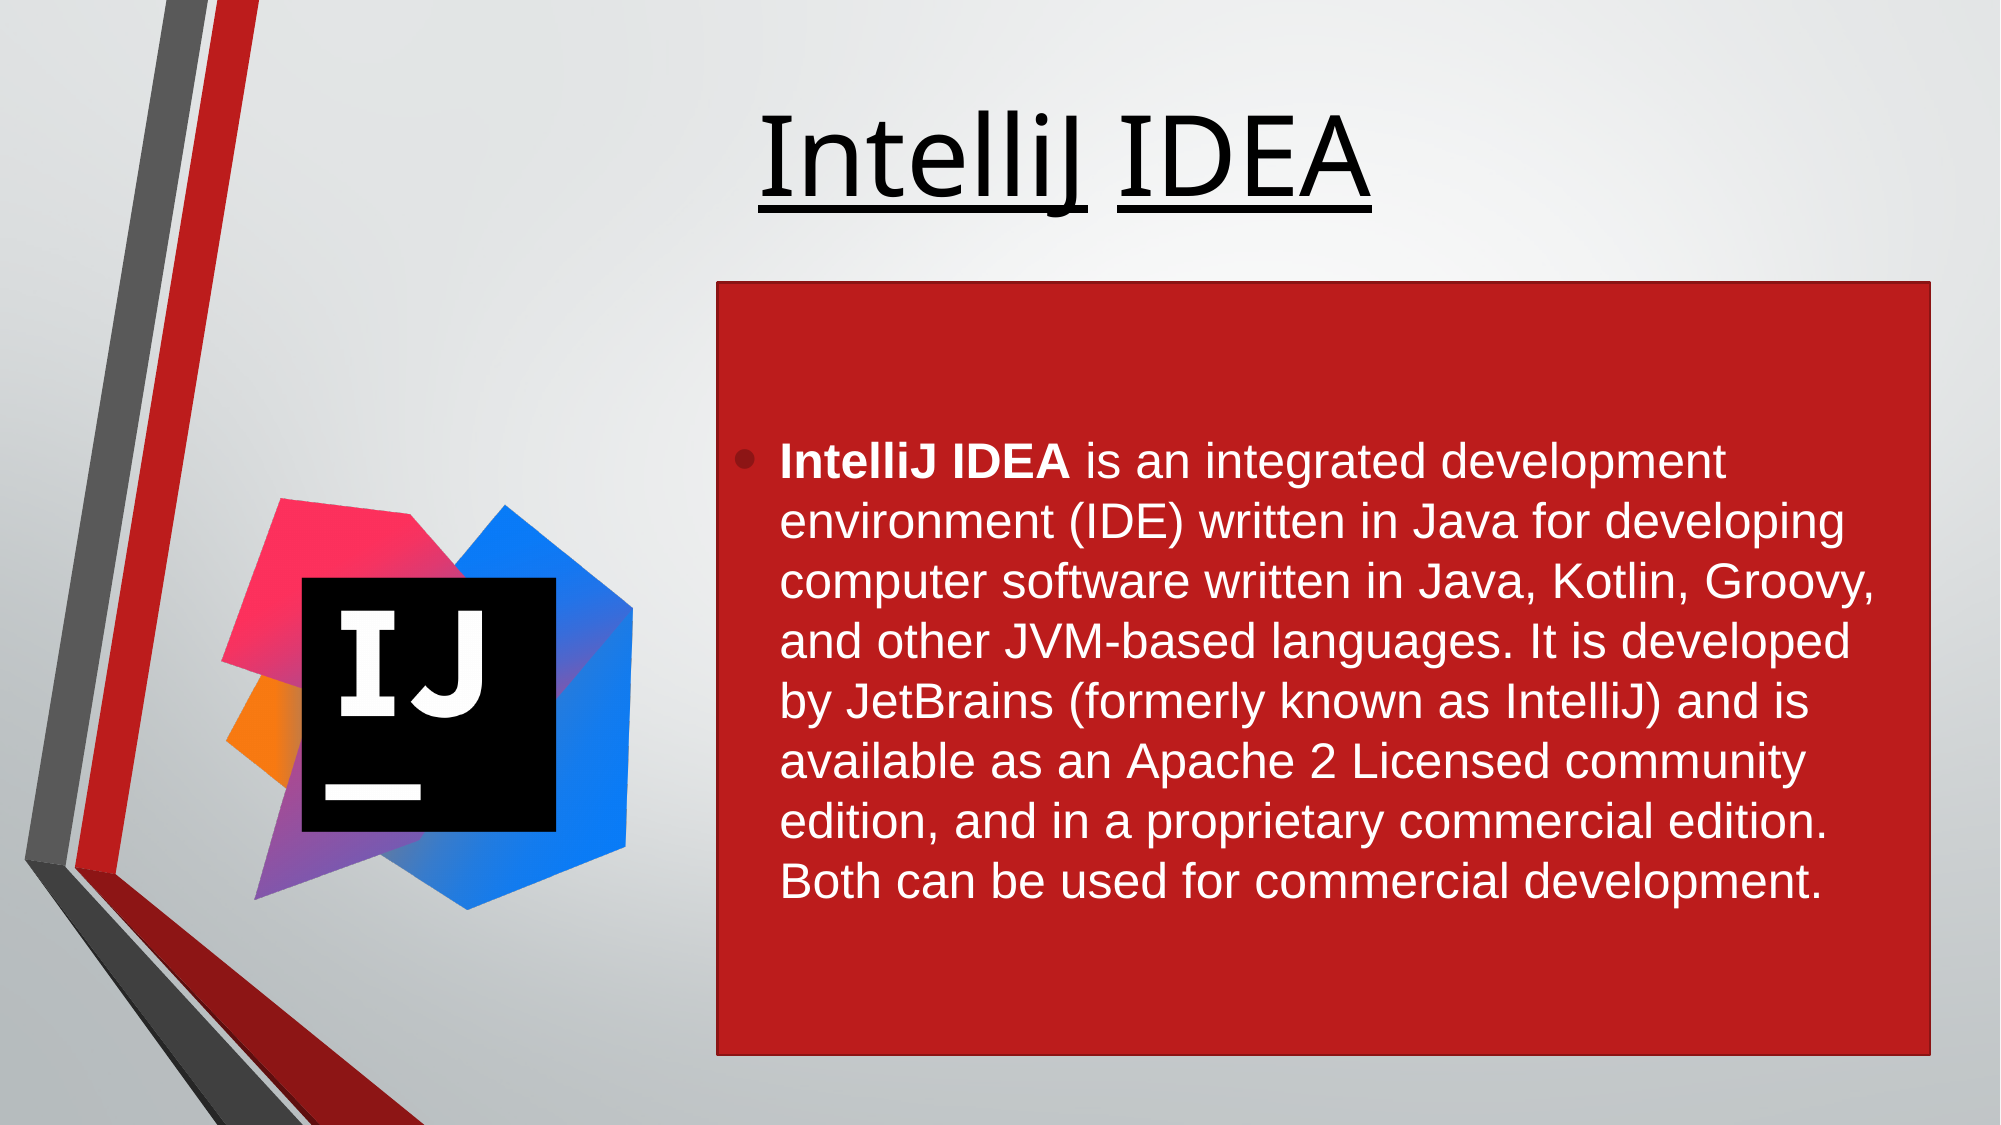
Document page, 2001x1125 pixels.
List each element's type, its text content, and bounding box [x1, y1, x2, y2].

picture [221, 498, 633, 910]
list IntelliJ IDEA is an integrated development environment (IDE) written in Java for developing computer software written in Java, Kotlin, Groovy, and other JVM-based languages. It is developed by JetBrains (formerly known as IntelliJ) and is available as an Apache 2 Licensed community edition, and in a proprietary commercial edition. Both can be used for commercial development. [716, 281, 1931, 1056]
title IntelliJ IDEA [243, 20, 1887, 283]
